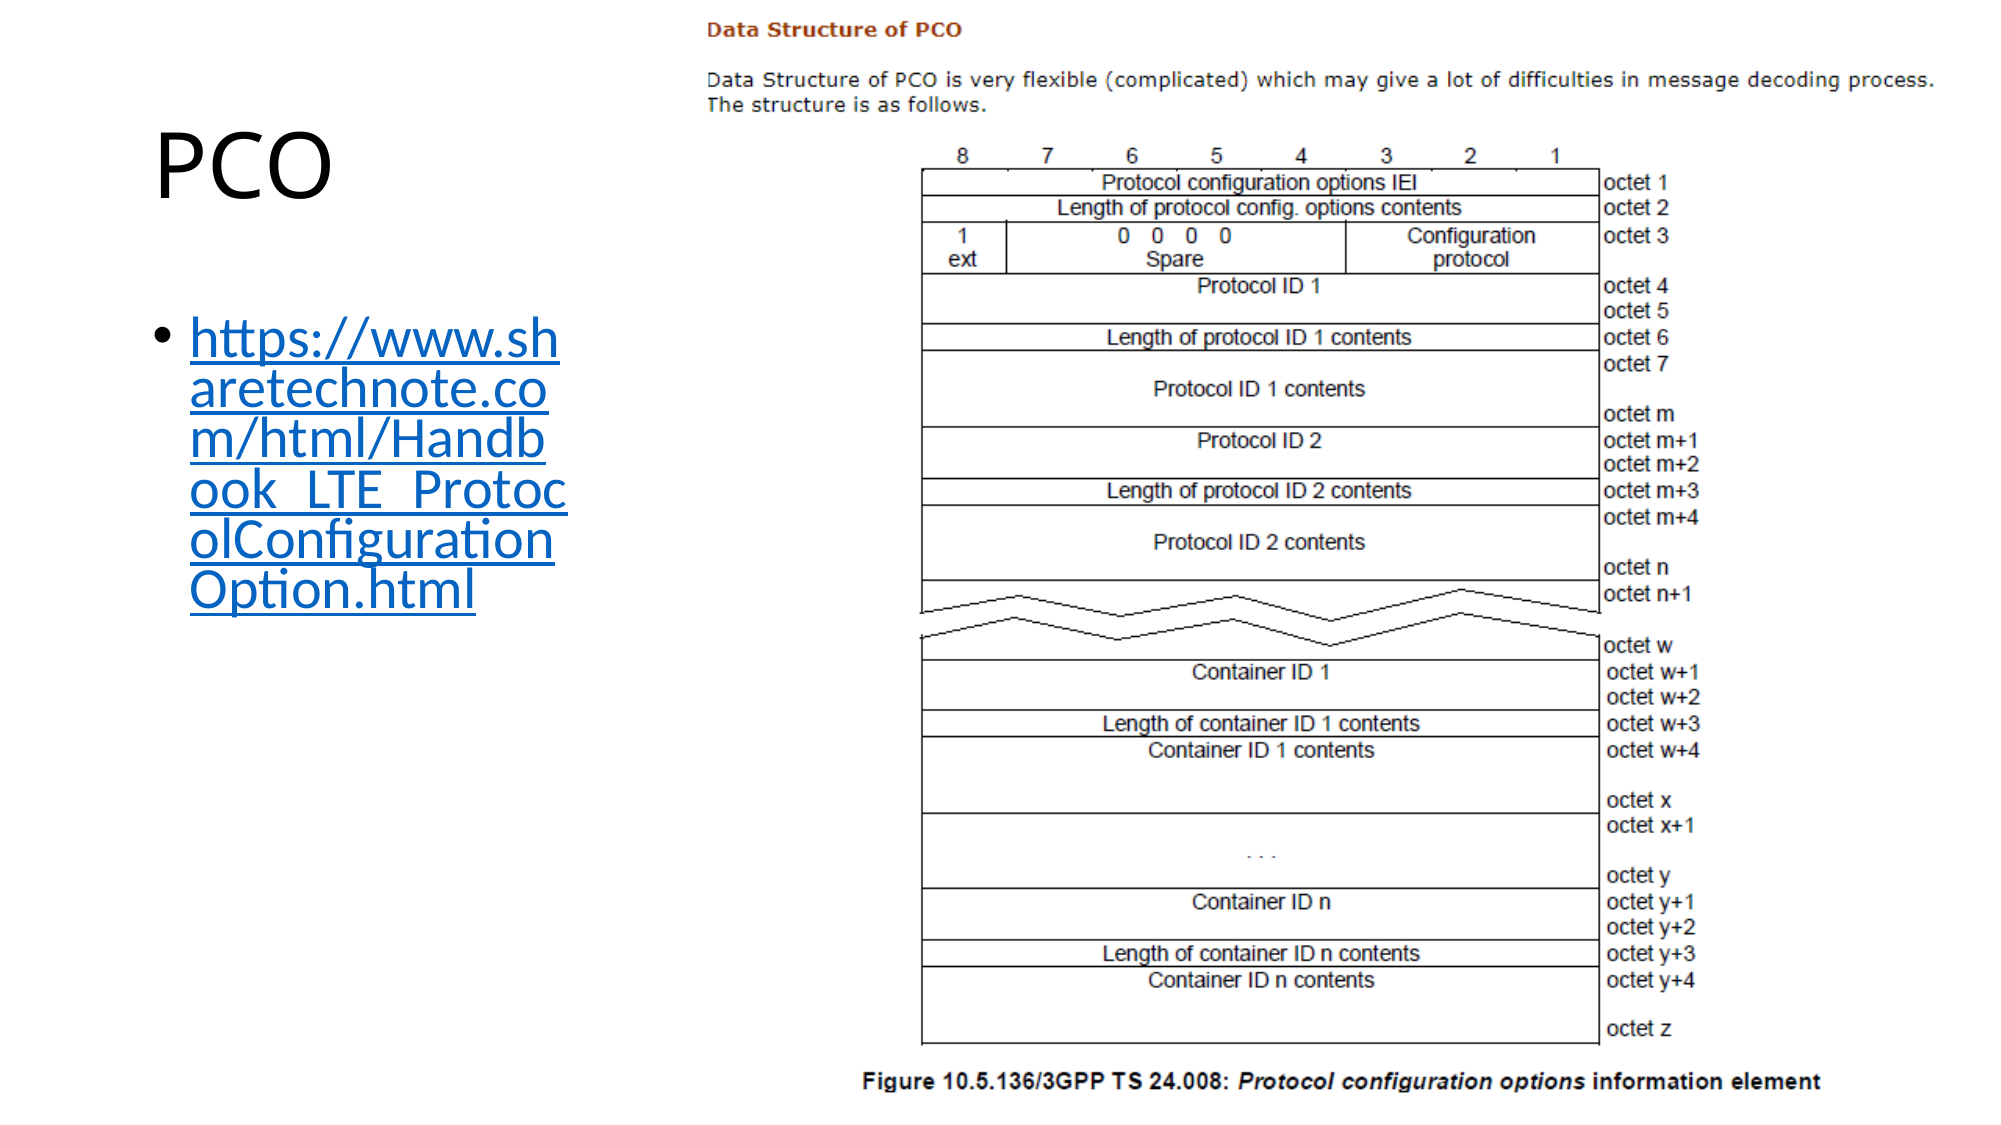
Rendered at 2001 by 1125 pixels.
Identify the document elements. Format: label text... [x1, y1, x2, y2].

title PCO [137, 59, 708, 278]
list https://www.sharetechnote.com/html/Handbook_LTE_ProtocolConfigurationOption.html [137, 299, 592, 1014]
picture [708, 12, 1935, 1113]
